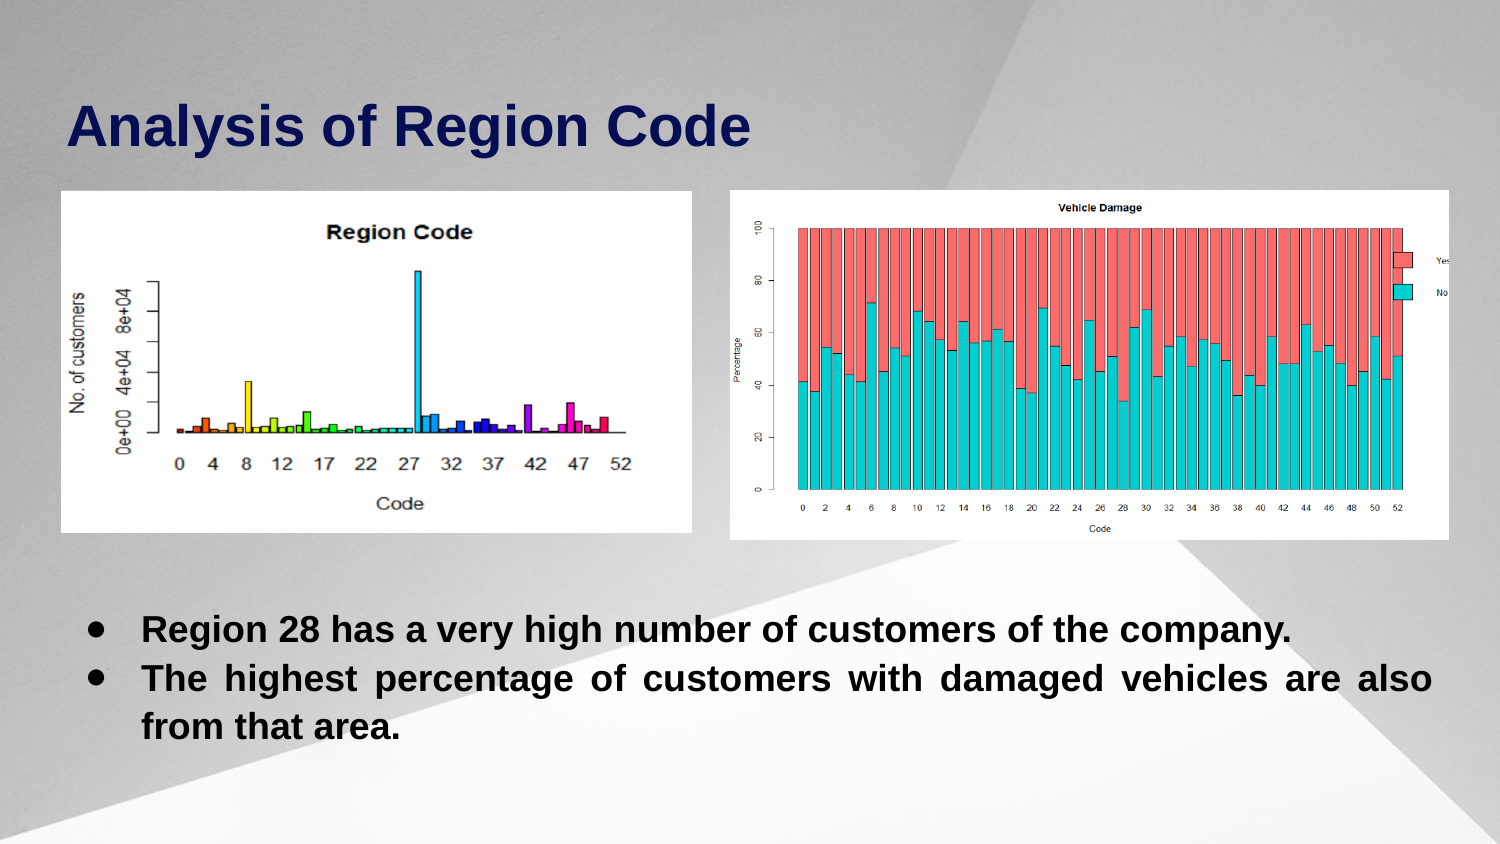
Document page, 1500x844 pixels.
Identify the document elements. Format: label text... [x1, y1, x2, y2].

list Region 28 has a very high number of customers of the company. The highest percentage of customers with damaged vehicles are also from that area. [51, 189, 1449, 816]
picture [0, 0, 1500, 844]
title Analysis of Region Code [51, 72, 1449, 167]
